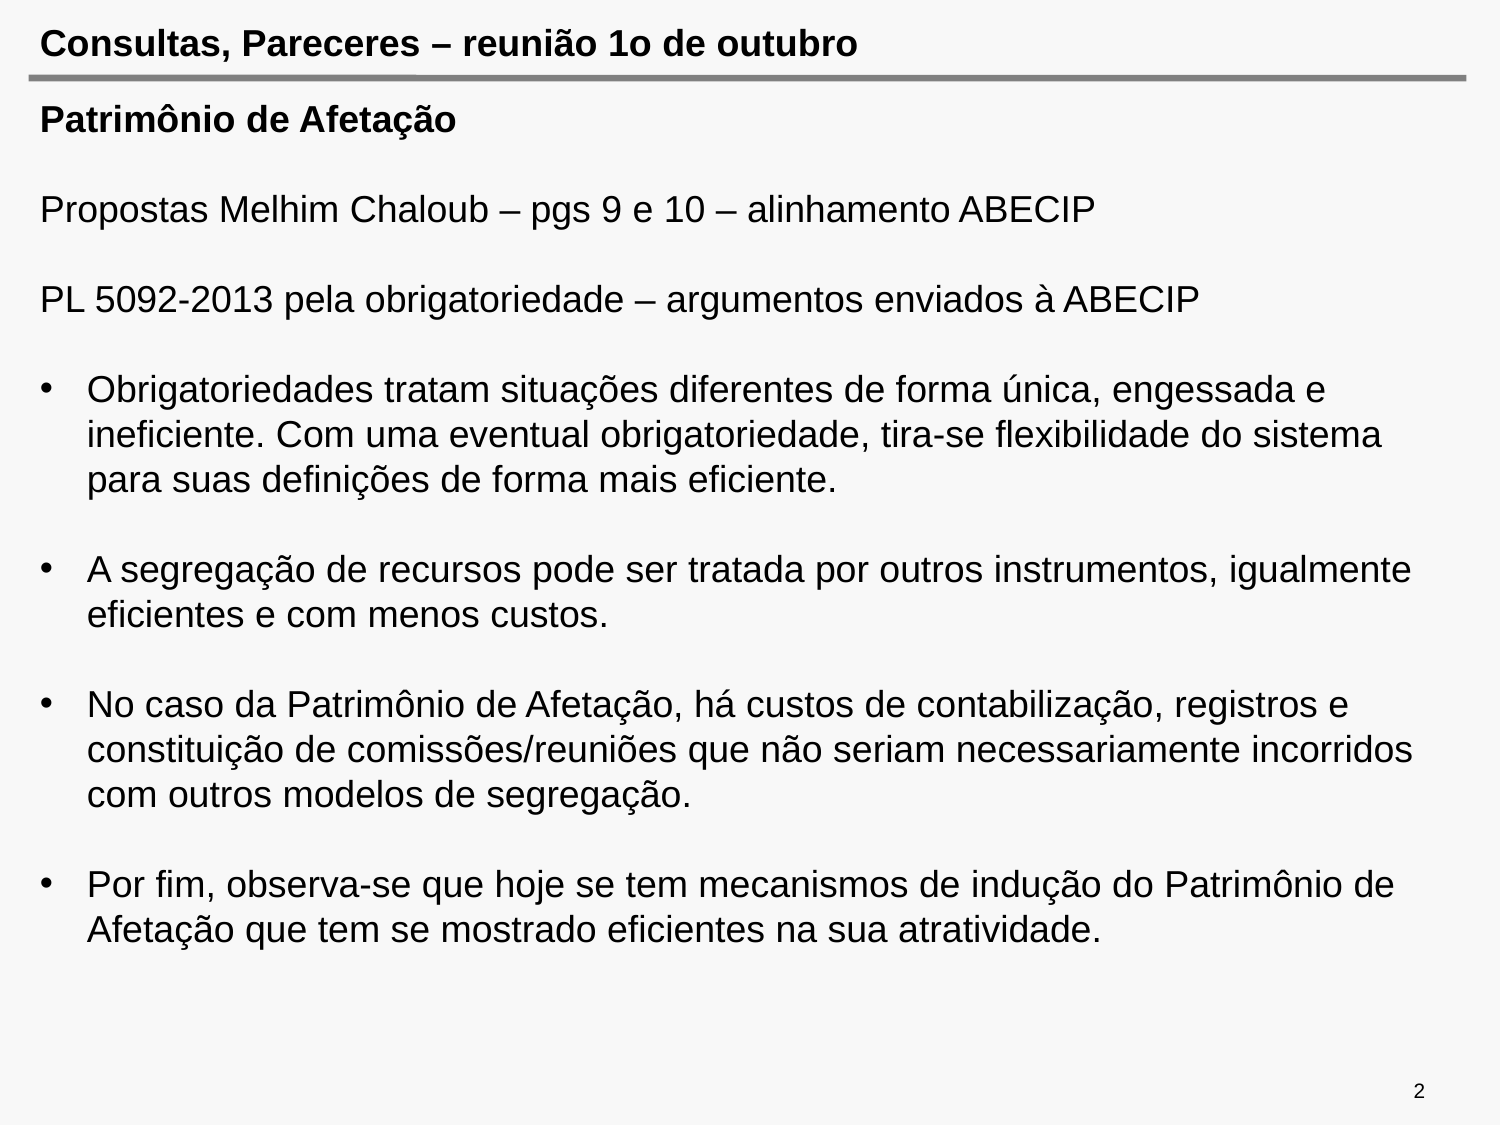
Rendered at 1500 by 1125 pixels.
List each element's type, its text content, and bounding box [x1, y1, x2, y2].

title Consultas, Pareceres – reunião 1o de outubro [39, 24, 1254, 66]
text_box Patrimônio de Afetação Propostas Melhim Chaloub – pgs 9 e 10 – alinhamento ABECIP PL 5092-2013 pela obrigatoriedade – argumentos enviados à ABECIP Obrigatoriedades tratam situações diferentes de forma única, engessada e ineficiente. Com uma eventual obrigatoriedade, tira-se flexibilidade do sistema para suas definições de forma mais eficiente. A segregação de recursos pode ser tratada por outros instrumentos, igualmente eficientes e com menos custos. No caso da Patrimônio de Afetação, há custos de contabilização, registros e constituição de comissões/reuniões que não seriam necessariamente incorridos com outros modelos de segregação. Por fim, observa-se que hoje se tem mecanismos de indução do Patrimônio de Afetação que tem se mostrado eficientes na sua atratividade. [29, 90, 1445, 1001]
text_box 2 [1074, 1077, 1425, 1103]
